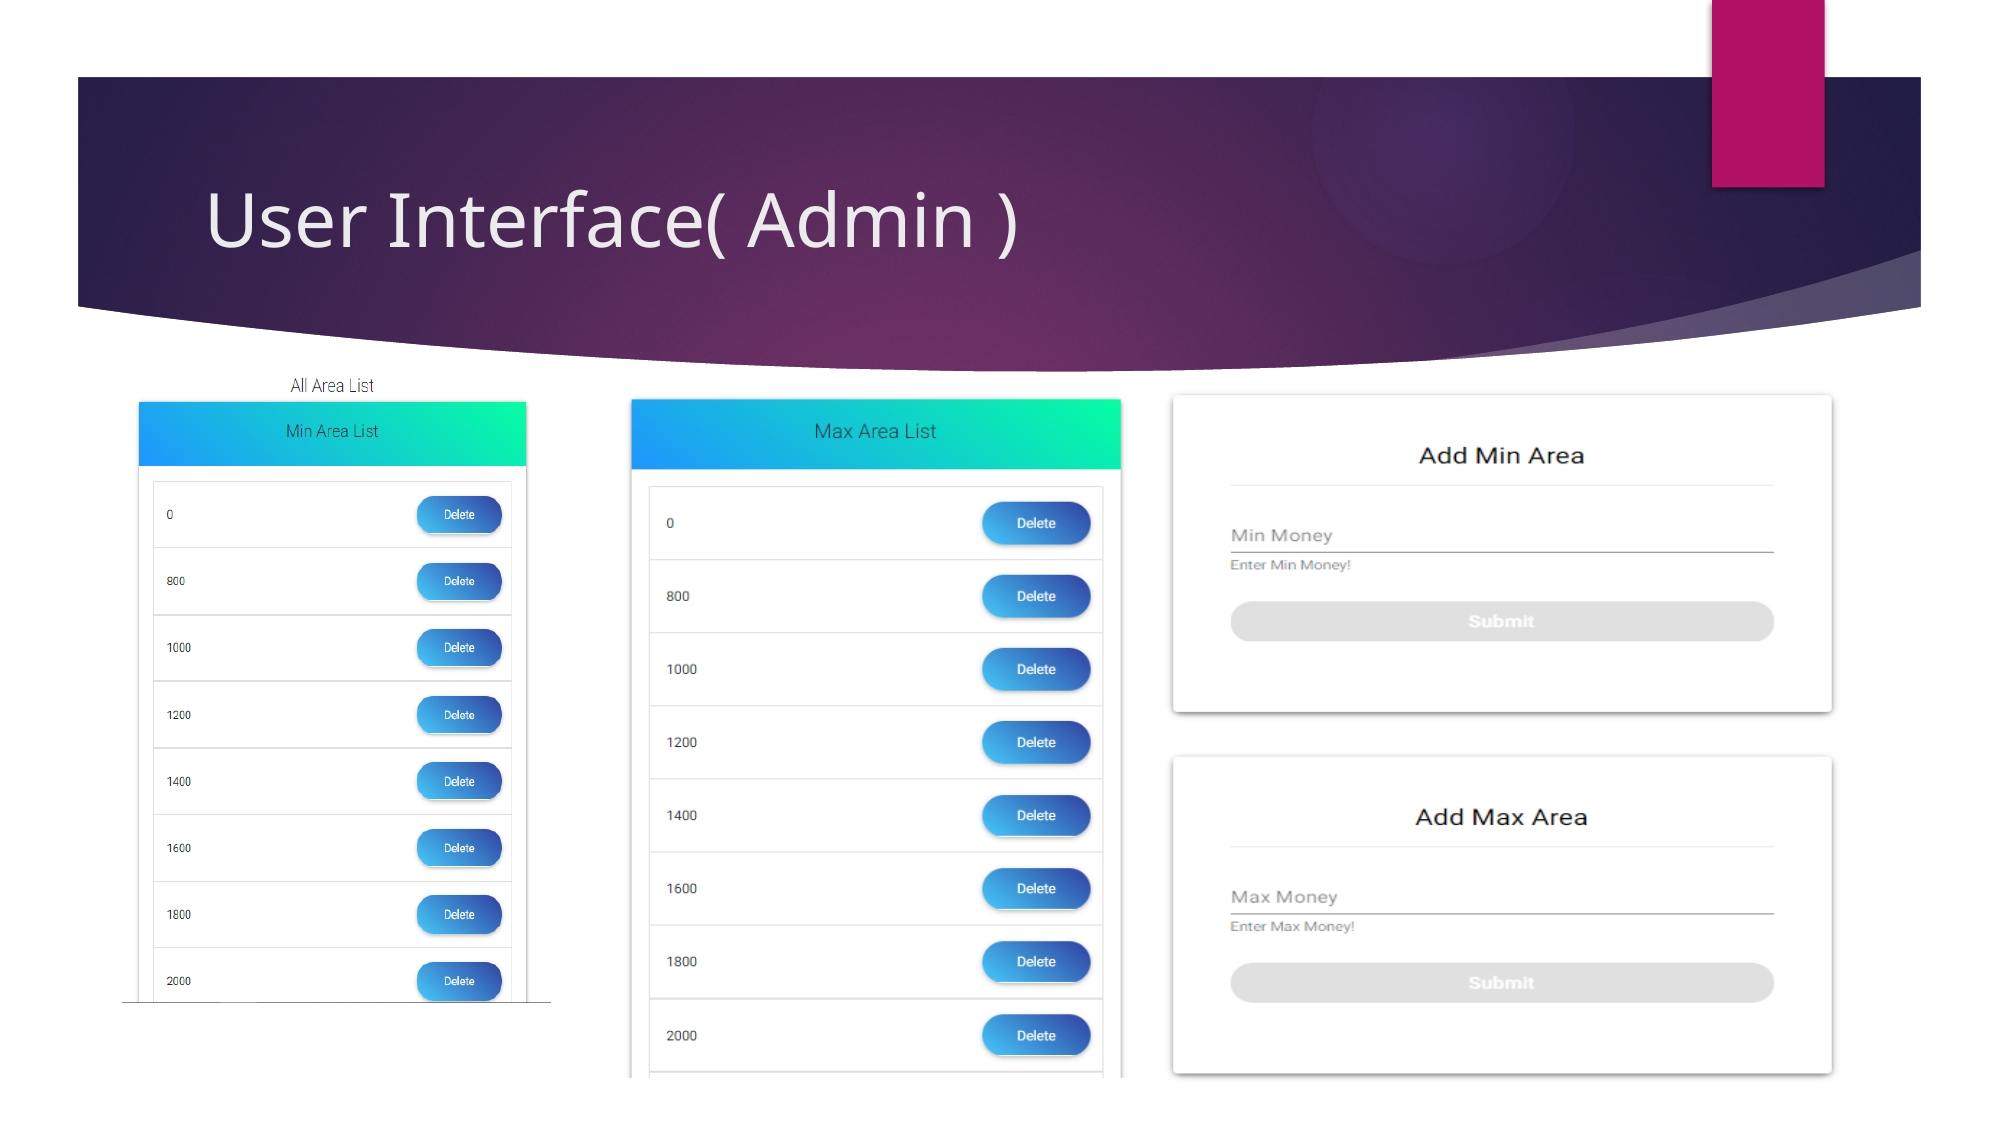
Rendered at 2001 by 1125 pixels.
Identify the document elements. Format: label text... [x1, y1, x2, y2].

title User Interface( Admin ) [189, 159, 1627, 276]
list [122, 373, 551, 1004]
picture [1156, 387, 1871, 1103]
picture [622, 389, 1140, 1079]
